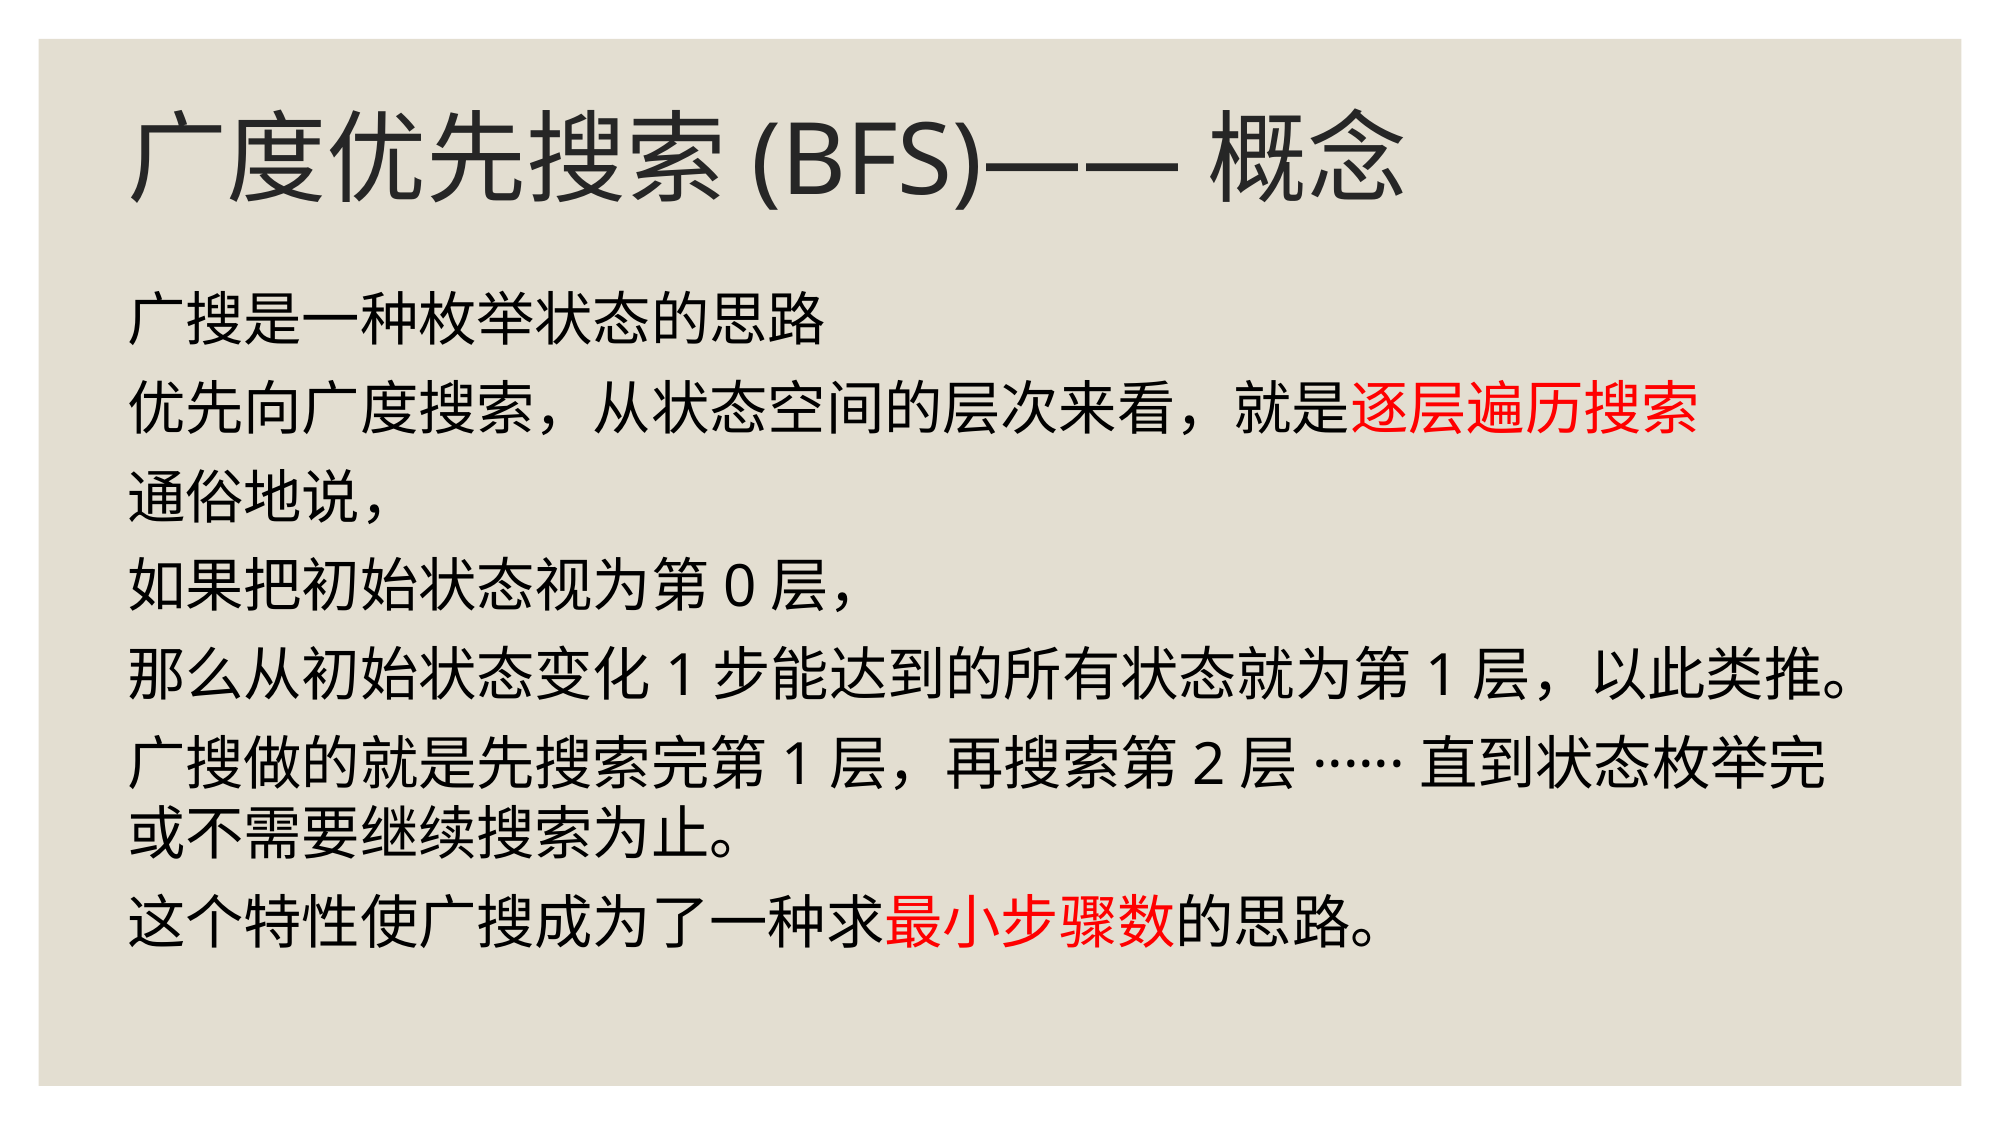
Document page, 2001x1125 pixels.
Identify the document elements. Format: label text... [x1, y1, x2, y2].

title 广度优先搜索(BFS)——概念 [112, 49, 1519, 274]
list 广搜是一种枚举状态的思路 优先向广度搜索，从状态空间的层次来看，就是逐层遍历搜索 通俗地说， 如果把初始状态视为第0层， 那么从初始状态变化1步能达到的所有状态就为第1层，以此类推。 广搜做的就是先搜索完第1层，再搜索第2层······直到状态枚举完或不需要继续搜索为止。 这个特性使广搜成为了一种求最小步骤数的思路。 [112, 274, 1865, 920]
